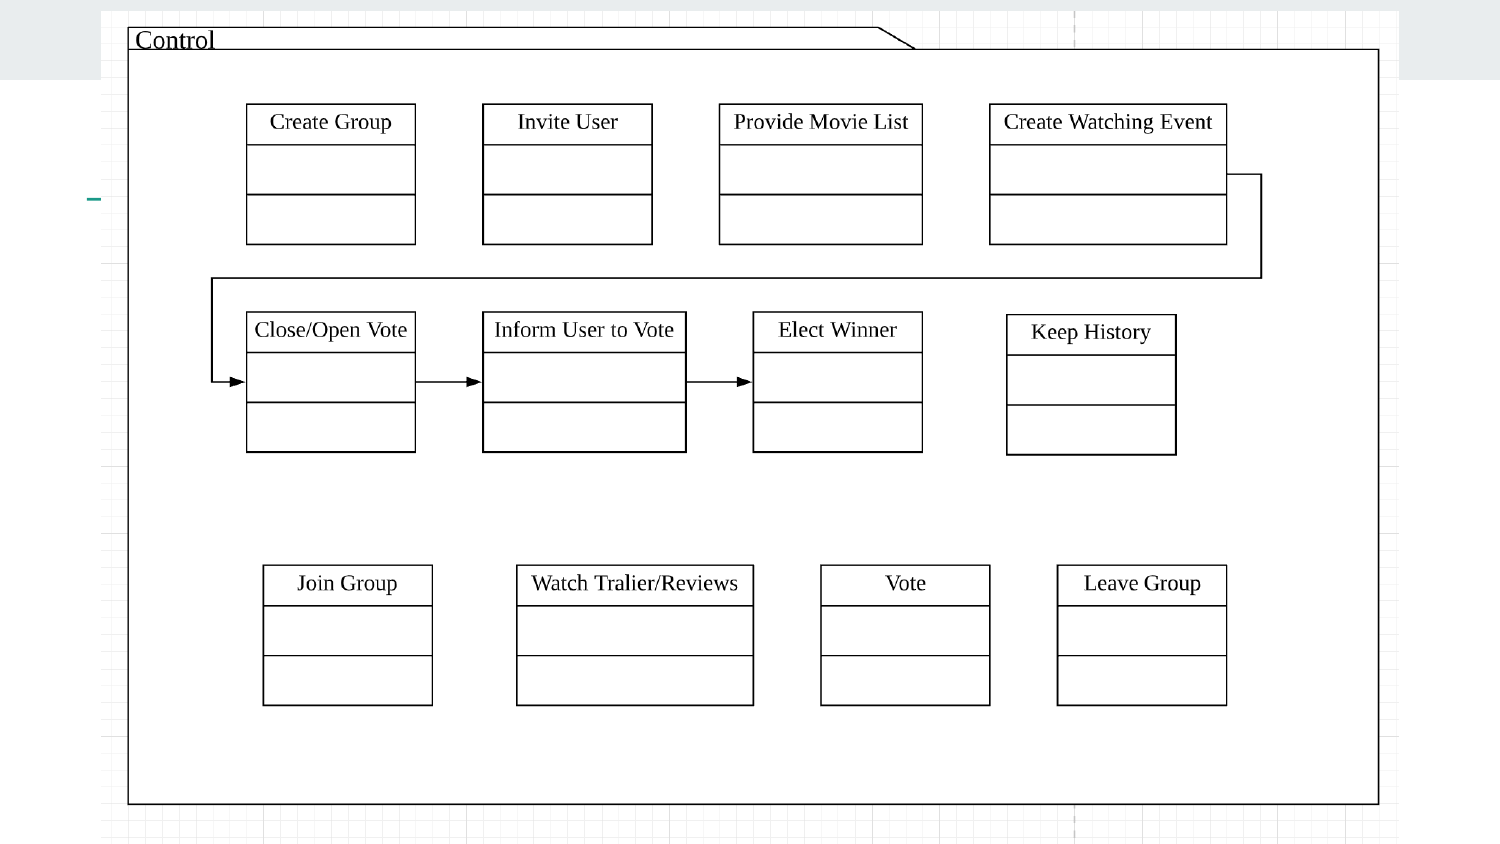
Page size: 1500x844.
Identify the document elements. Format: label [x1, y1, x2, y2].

picture [101, 10, 1399, 844]
